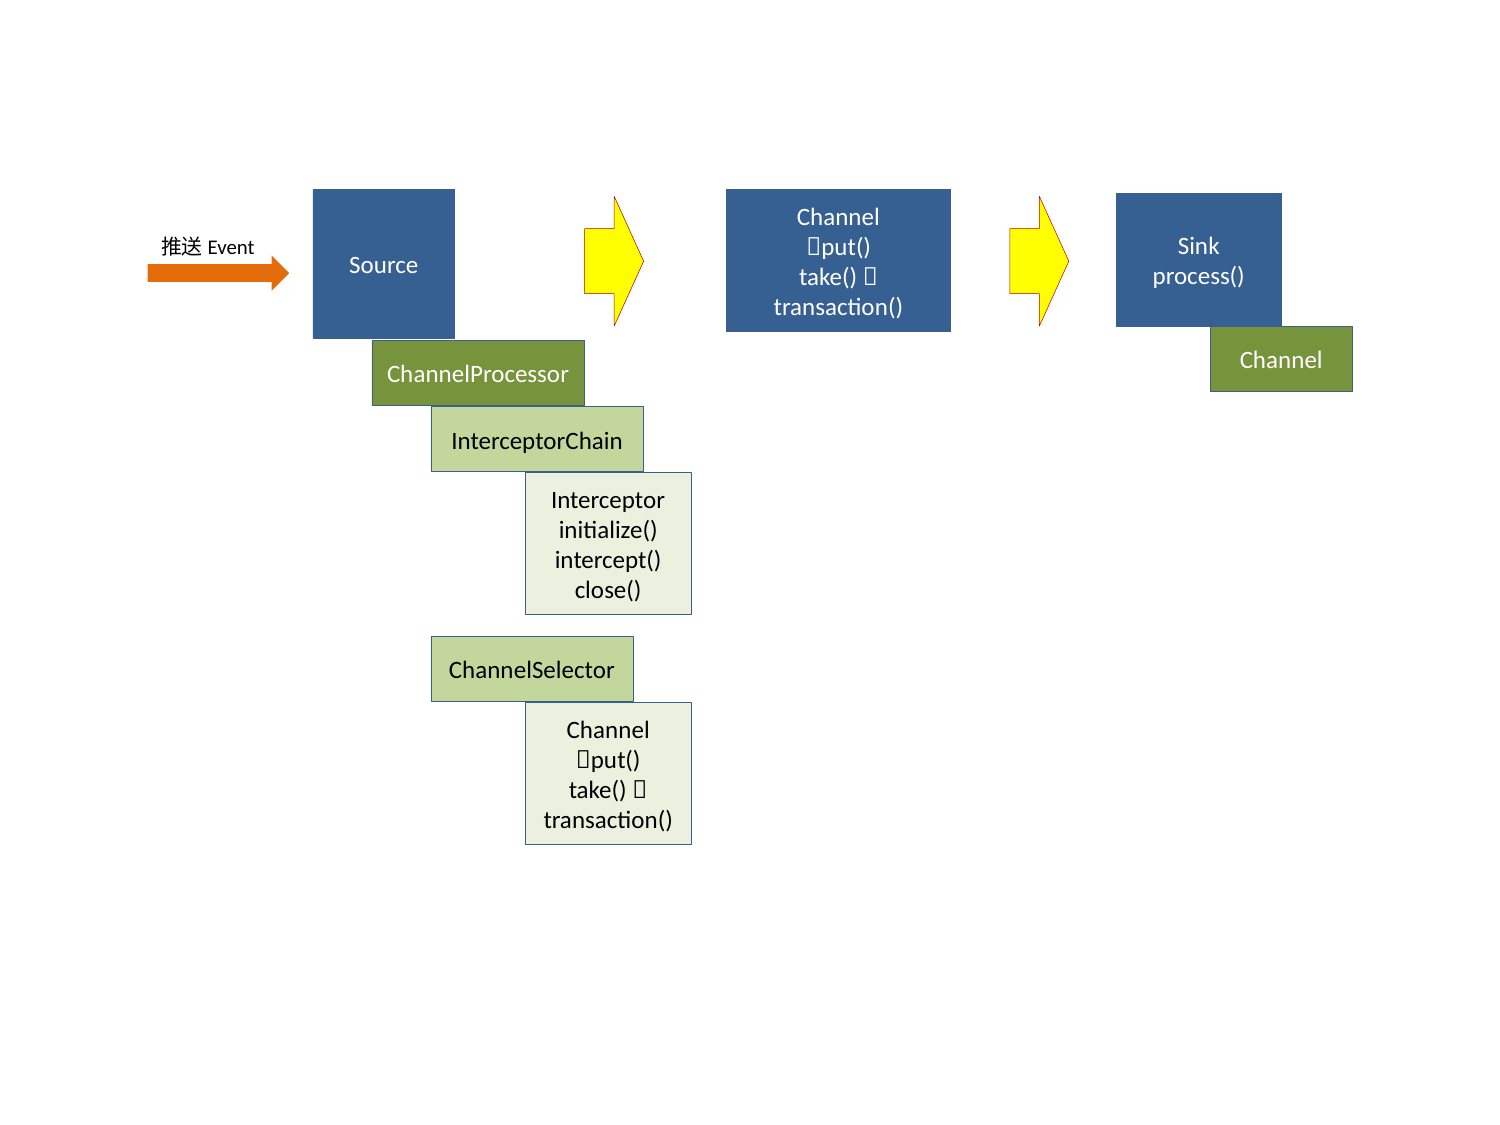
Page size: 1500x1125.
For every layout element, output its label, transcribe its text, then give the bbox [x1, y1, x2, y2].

text_box Interceptor initialize() intercept() close() [523, 470, 693, 616]
text_box ChannelProcessor [370, 338, 587, 408]
text_box [145, 253, 292, 293]
text_box Source [311, 188, 457, 340]
text_box Sink process() [1114, 191, 1284, 328]
text_box Channel put() take()  transaction() [523, 701, 693, 846]
text_box ChannelSelector [429, 634, 635, 704]
text_box 推送Event [146, 226, 270, 267]
text_box Channel put() take()  transaction() [724, 188, 953, 333]
text_box InterceptorChain [429, 404, 646, 474]
text_box [1007, 194, 1071, 329]
text_box [582, 194, 646, 329]
text_box Channel [1209, 324, 1354, 394]
